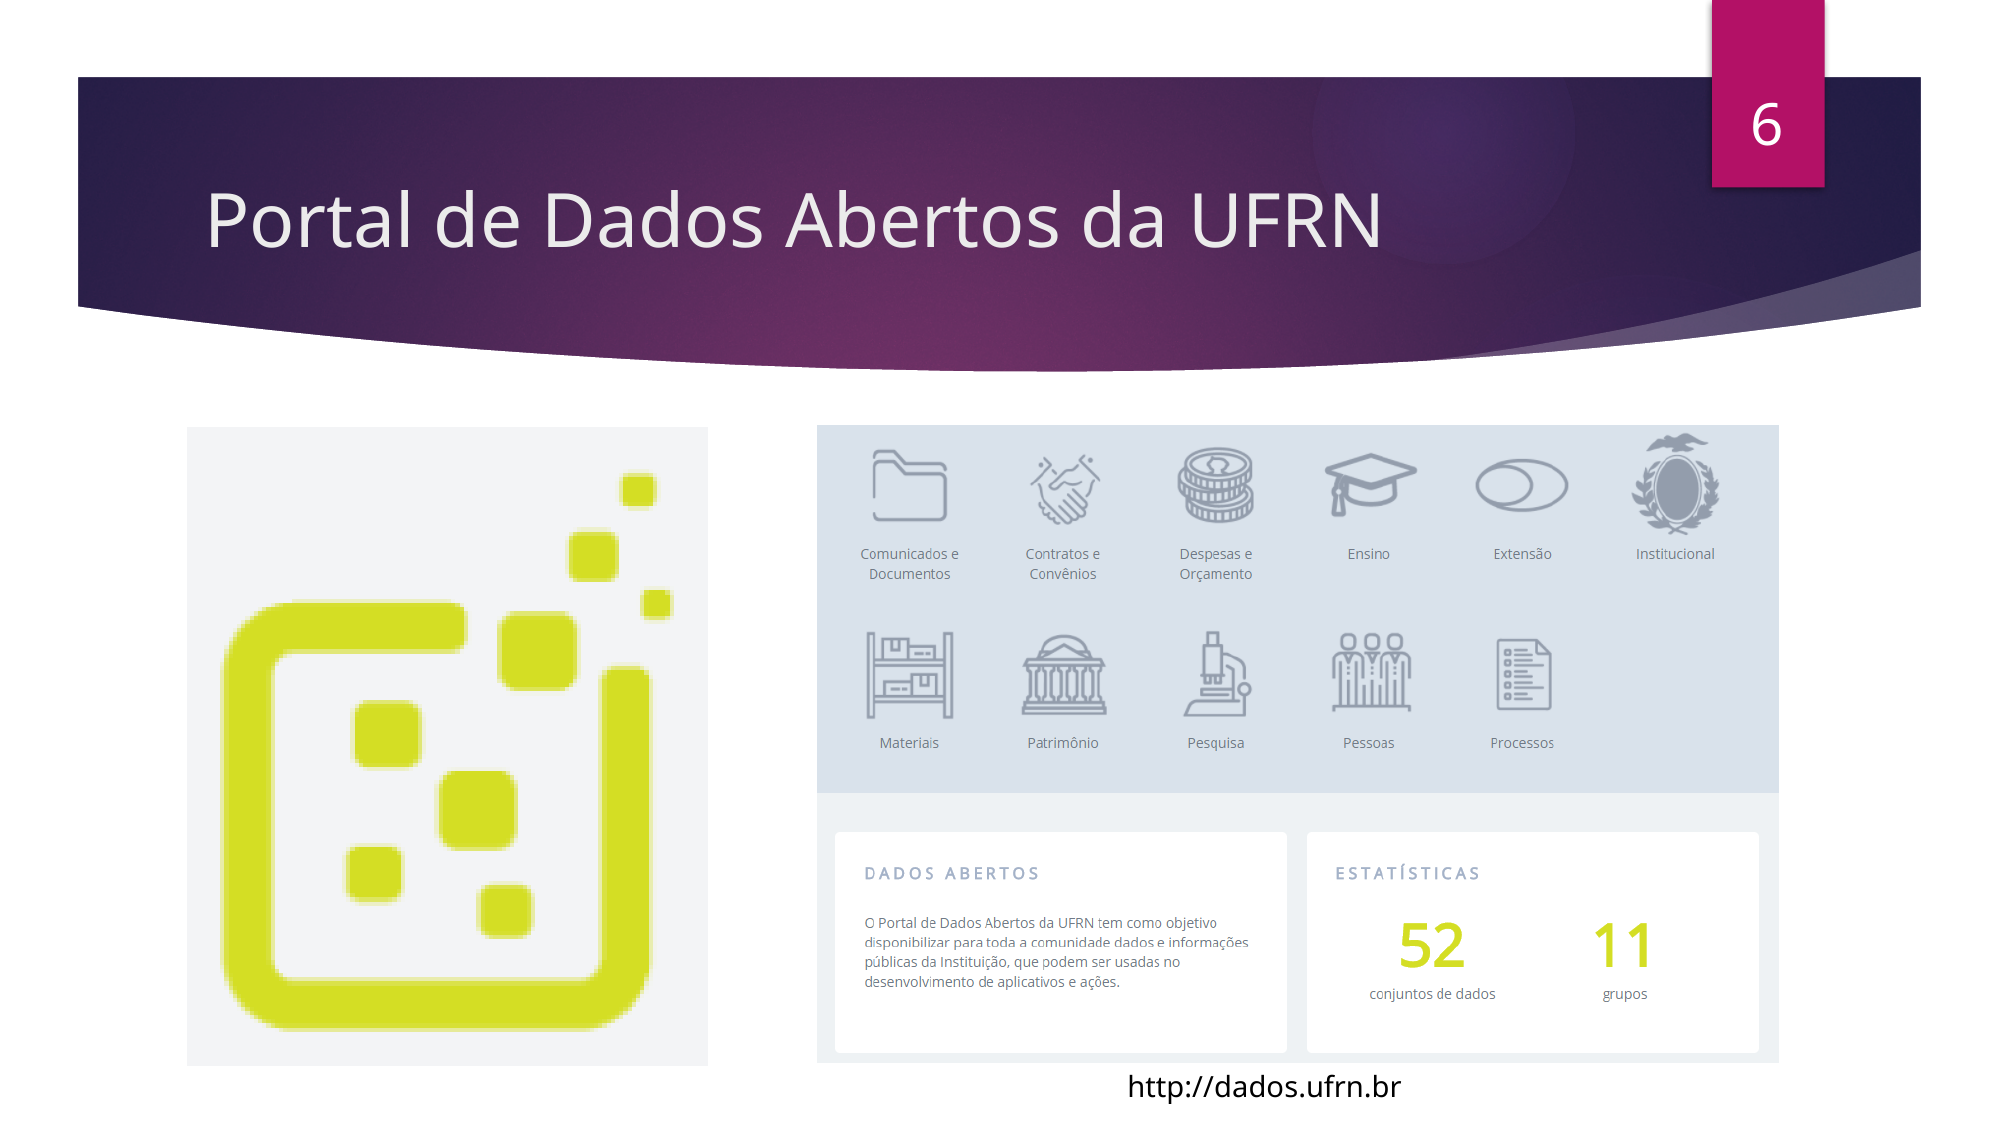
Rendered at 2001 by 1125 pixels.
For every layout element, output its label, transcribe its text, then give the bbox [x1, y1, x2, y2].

title Portal de Dados Abertos da UFRN [189, 159, 1627, 276]
text_box http://dados.ufrn.br [849, 1072, 1680, 1111]
slide_number 6 [1698, 48, 1836, 175]
picture [816, 424, 1780, 1063]
picture [186, 426, 709, 1066]
